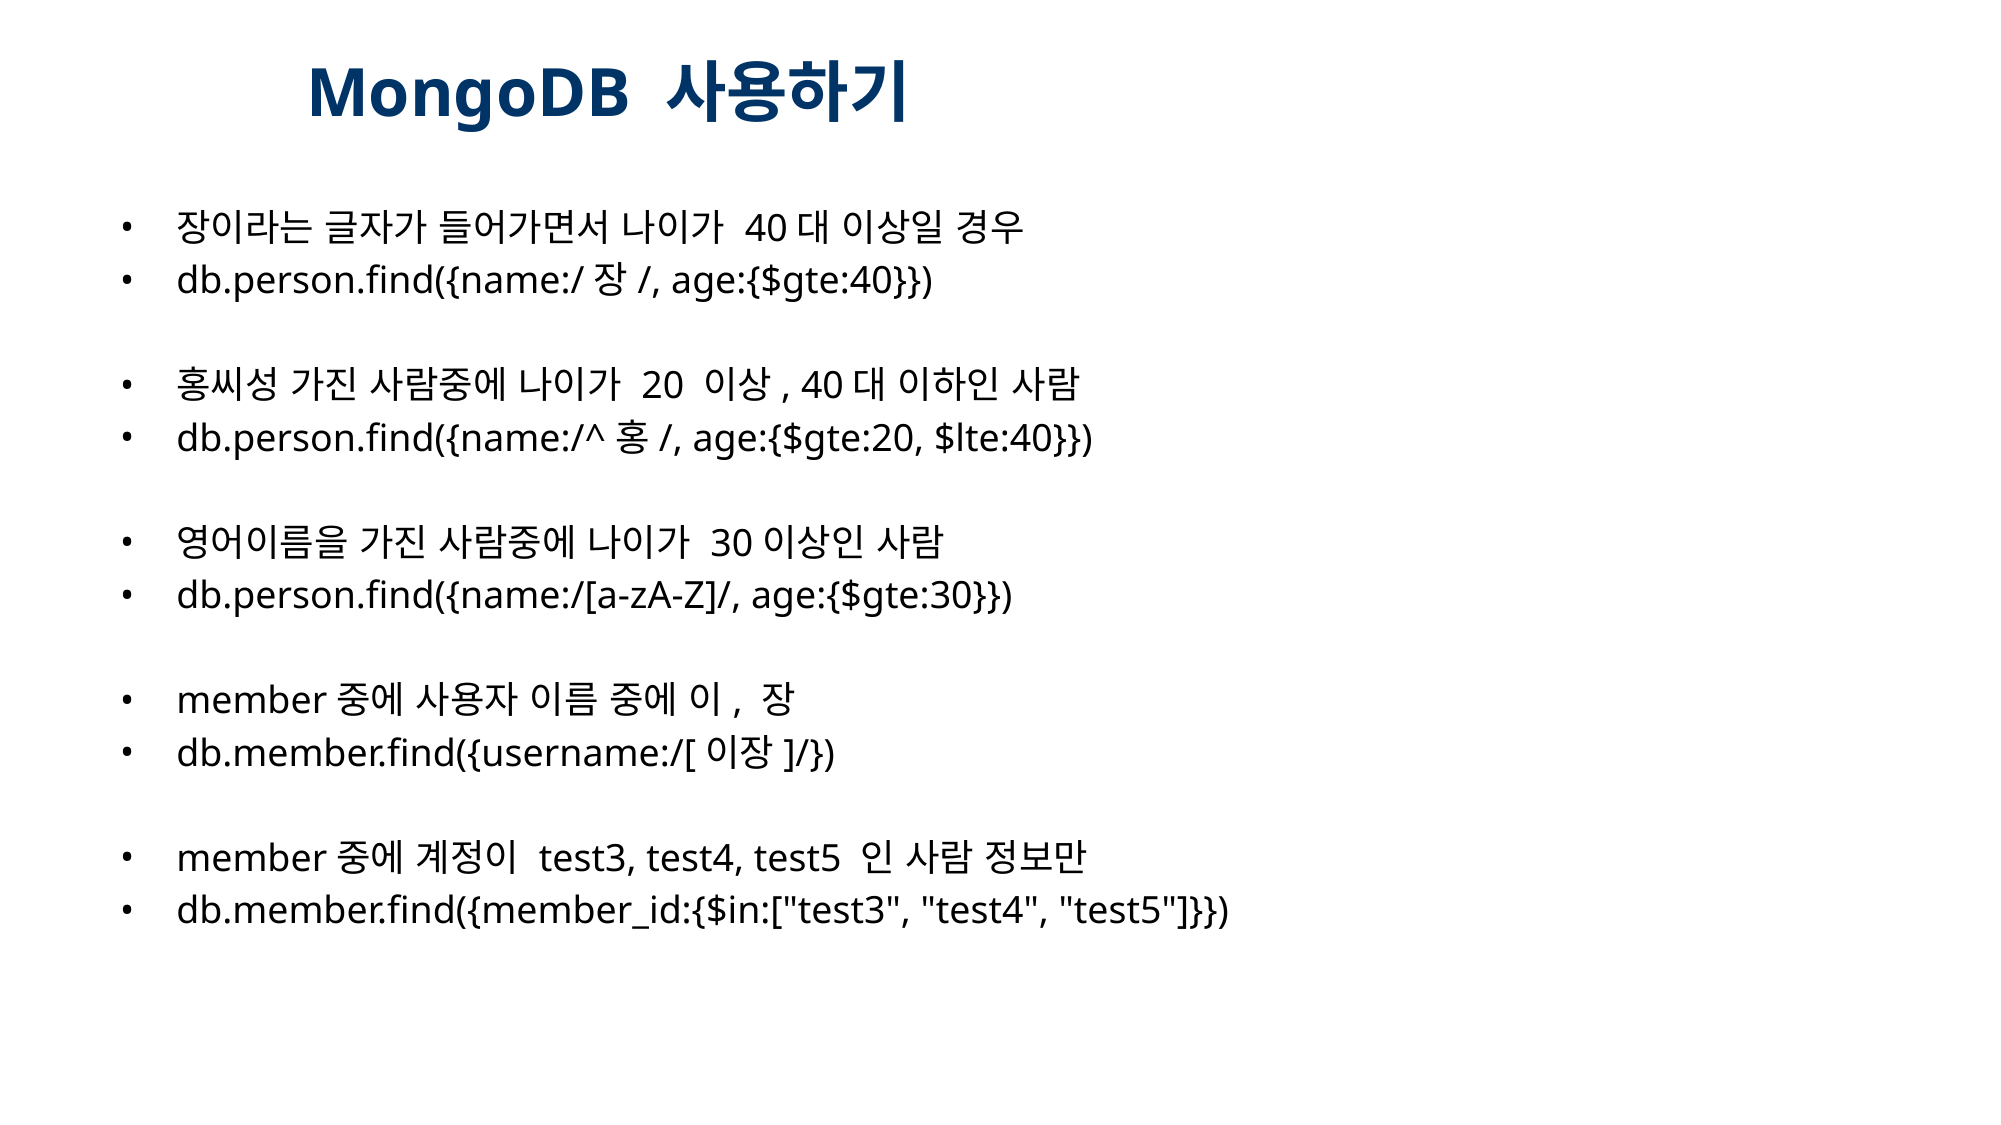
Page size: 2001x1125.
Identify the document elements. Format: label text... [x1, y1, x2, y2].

title MongoDB 사용하기 [291, 19, 1674, 161]
list 장이라는 글자가 들어가면서 나이가 40대 이상일 경우 db.person.find({name:/장/, age:{$gte:40}}) 홍씨성 가진 사람중에 나이가 20 이상, 40대 이하인 사람 db.person.find({name:/^홍/, age:{$gte:20, $lte:40}}) 영어이름을 가진 사람중에 나이가 30이상인 사람 db.person.find({name:/[a-zA-Z]/, age:{$gte:30}}) member중에 사용자 이름 중에 이, 장 db.member.find({username:/[이장]/}) member중에 계정이 test3, test4, test5 인 사람 정보만 db.member.find({member_id:{$in:["test3", "test4", "test5"]}}) [105, 196, 1920, 1059]
